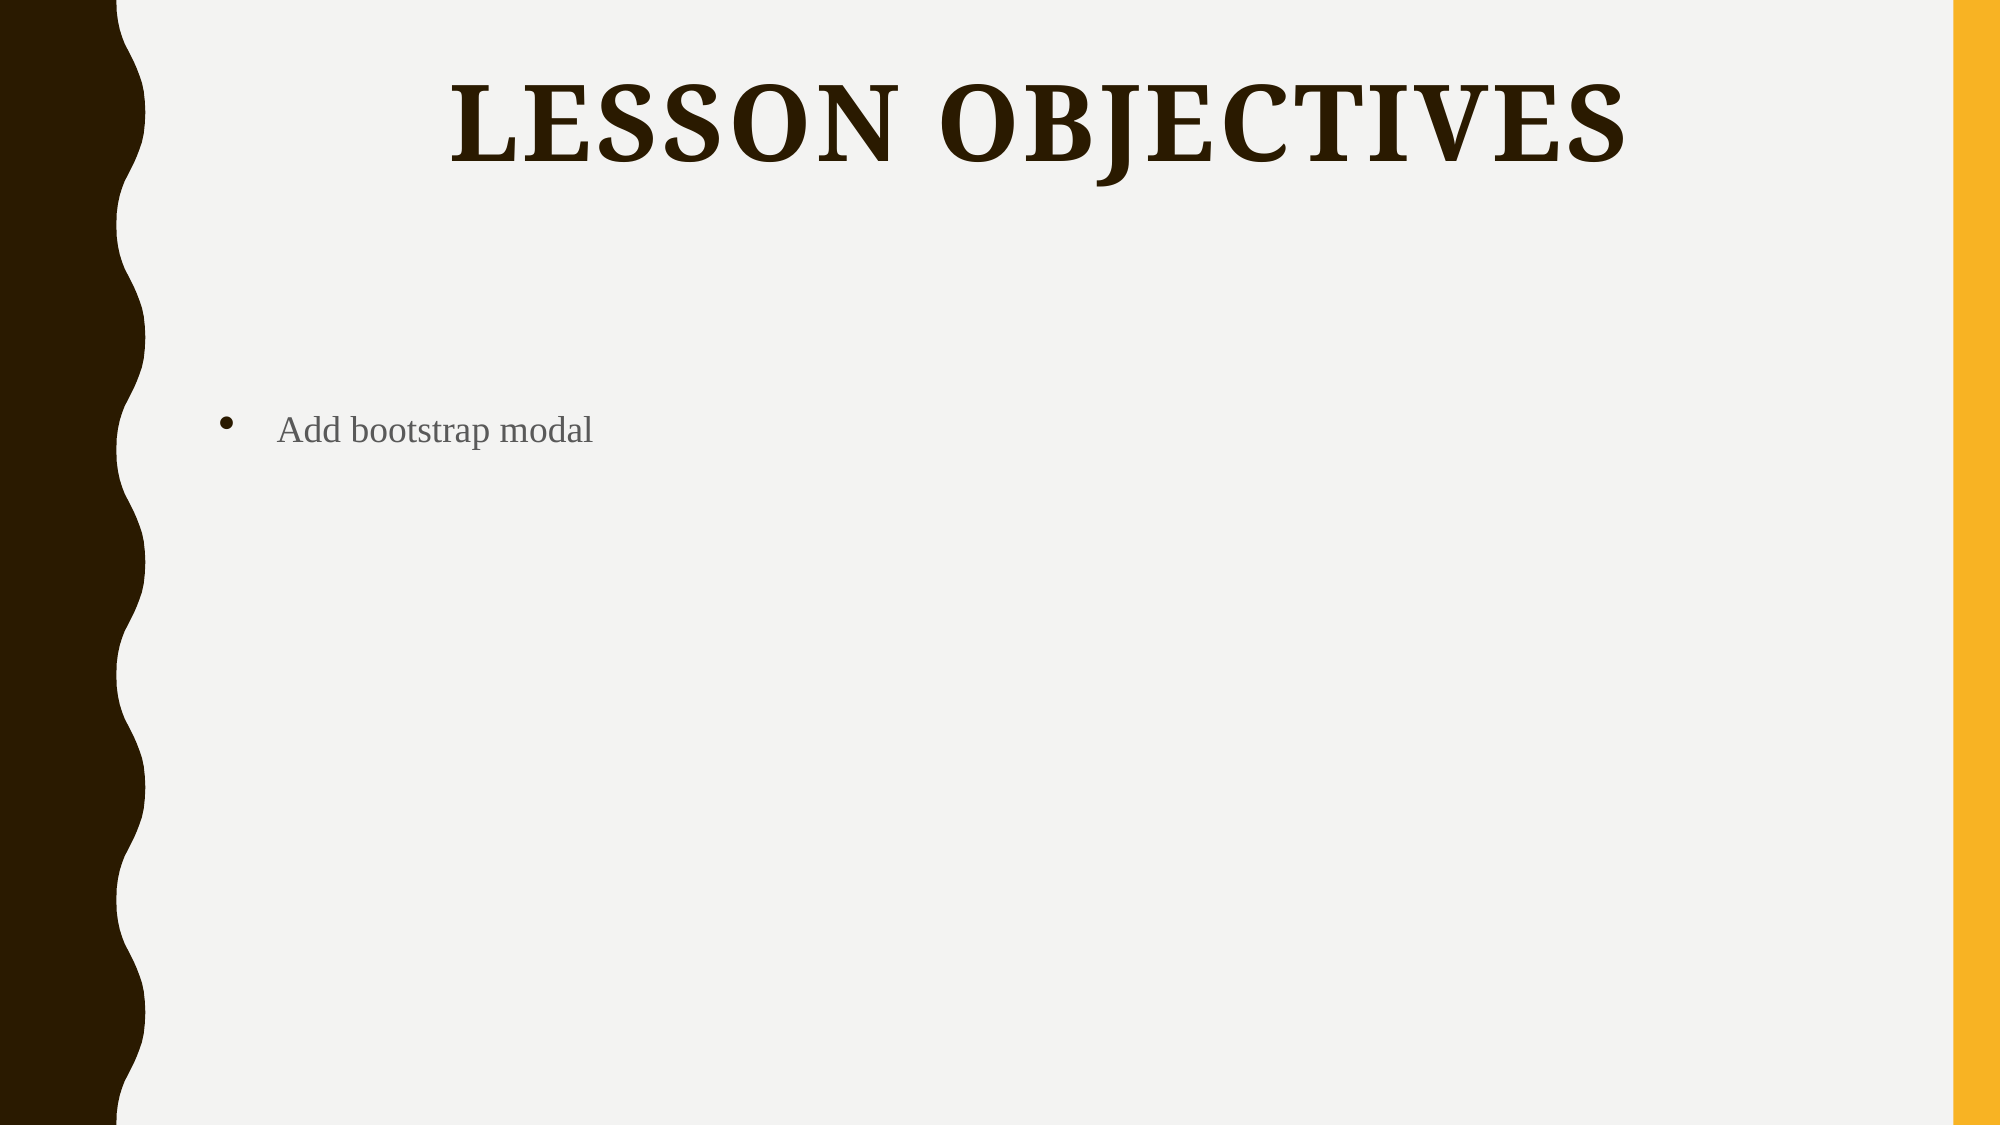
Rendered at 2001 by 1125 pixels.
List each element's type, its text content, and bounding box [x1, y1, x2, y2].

list Add bootstrap modal [205, 375, 1875, 965]
title Lesson objectives [205, 62, 1875, 308]
